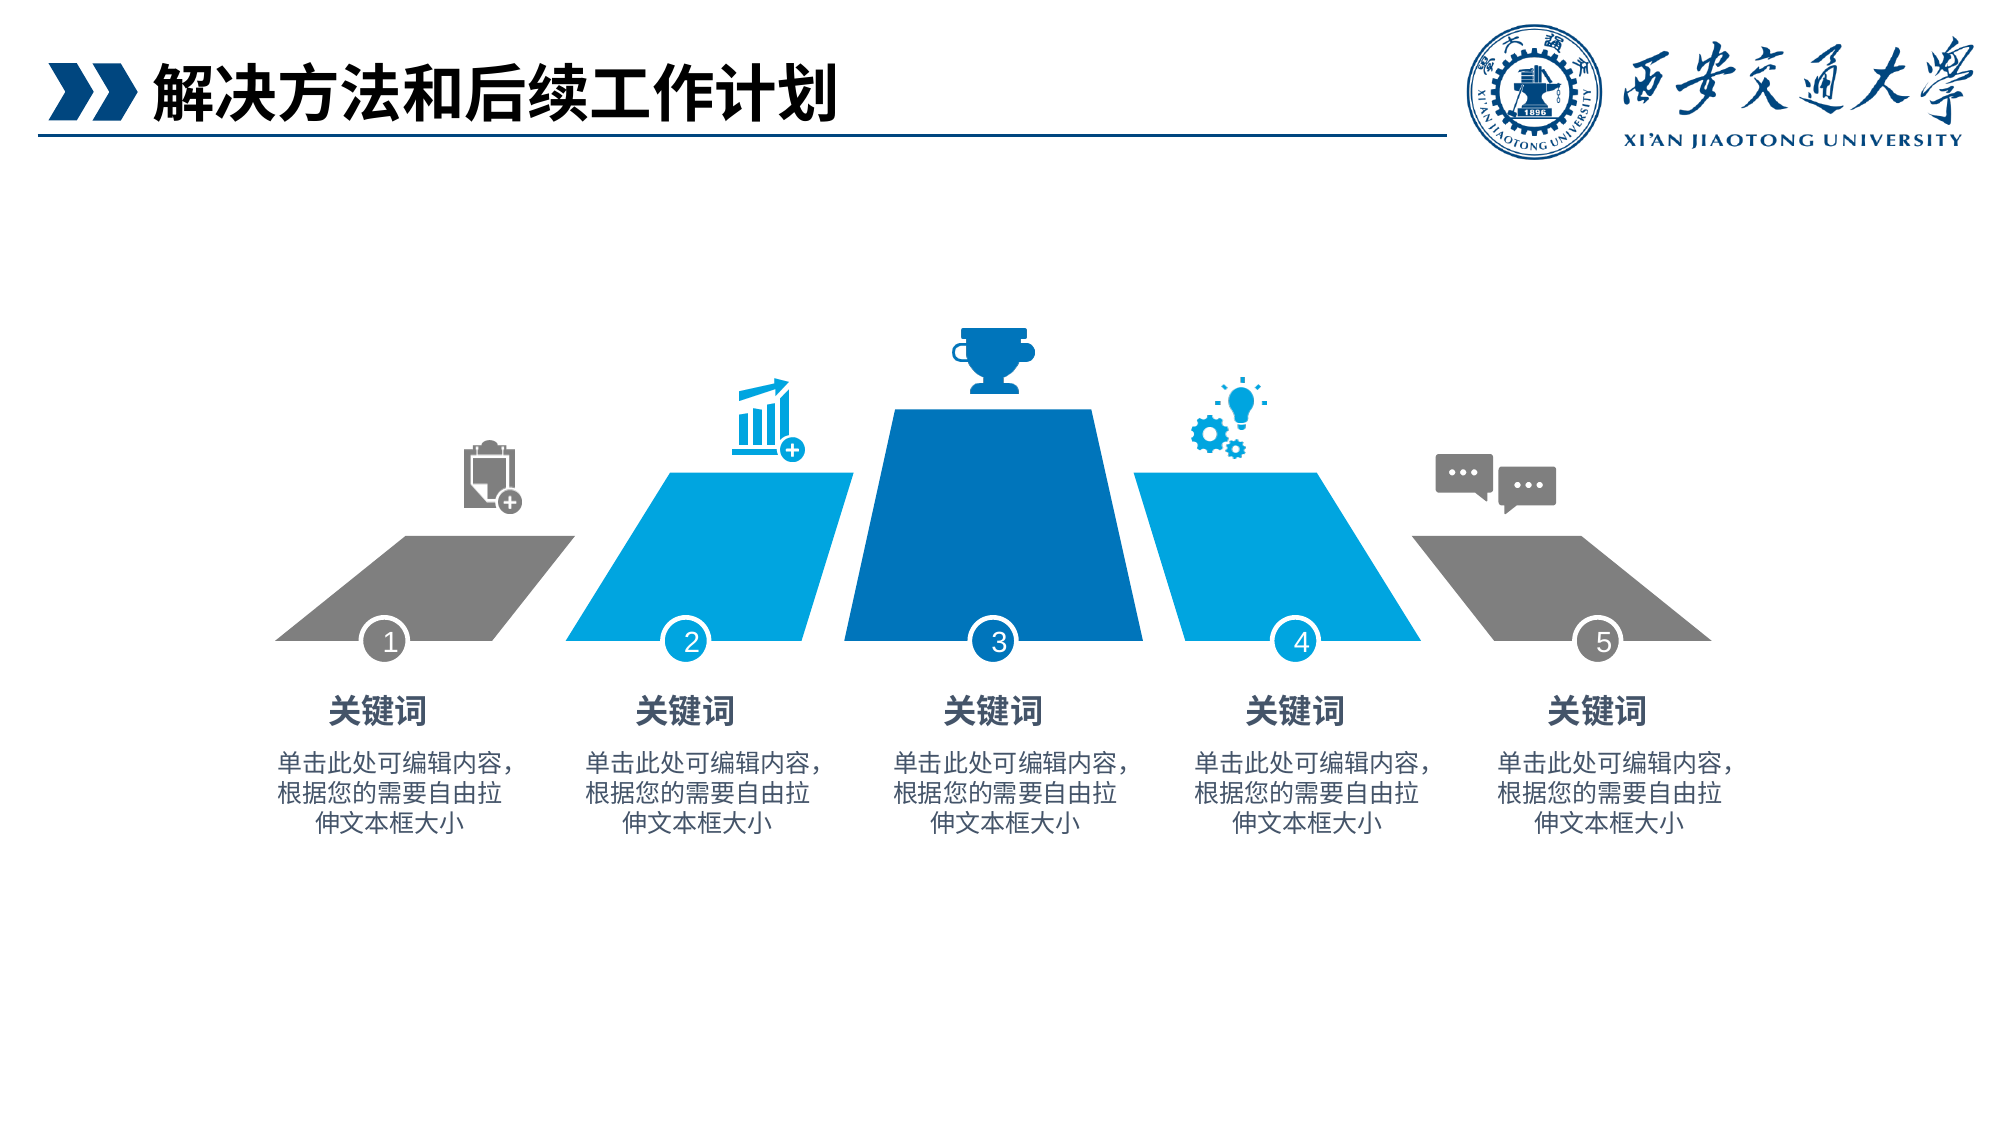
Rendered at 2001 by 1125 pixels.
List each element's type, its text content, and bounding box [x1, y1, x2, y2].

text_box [1103, 689, 1404, 839]
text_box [493, 689, 800, 839]
text_box 4 [1272, 617, 1319, 665]
picture [787, 444, 798, 456]
text_box [1133, 472, 1422, 641]
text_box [1405, 689, 1790, 839]
picture [1232, 446, 1239, 452]
text_box 3 [969, 617, 1017, 665]
picture [951, 327, 1035, 395]
text_box 1 [360, 617, 408, 665]
text_box [92, 63, 138, 121]
picture [1191, 376, 1268, 460]
picture [796, 452, 806, 463]
text_box [1435, 454, 1494, 502]
text_box [275, 535, 576, 641]
picture [463, 440, 523, 515]
text_box 5 [1574, 617, 1622, 665]
text_box 2 [662, 617, 710, 665]
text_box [185, 689, 492, 839]
text_box [844, 409, 1143, 641]
text_box [1498, 466, 1557, 515]
text_box 解决方法和后续工作计划 [137, 46, 1089, 137]
text_box [48, 63, 94, 121]
text_box [1411, 535, 1712, 641]
picture [1203, 428, 1217, 441]
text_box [801, 689, 1102, 839]
text_box [565, 472, 854, 641]
picture [731, 377, 806, 463]
picture [1466, 14, 1975, 163]
